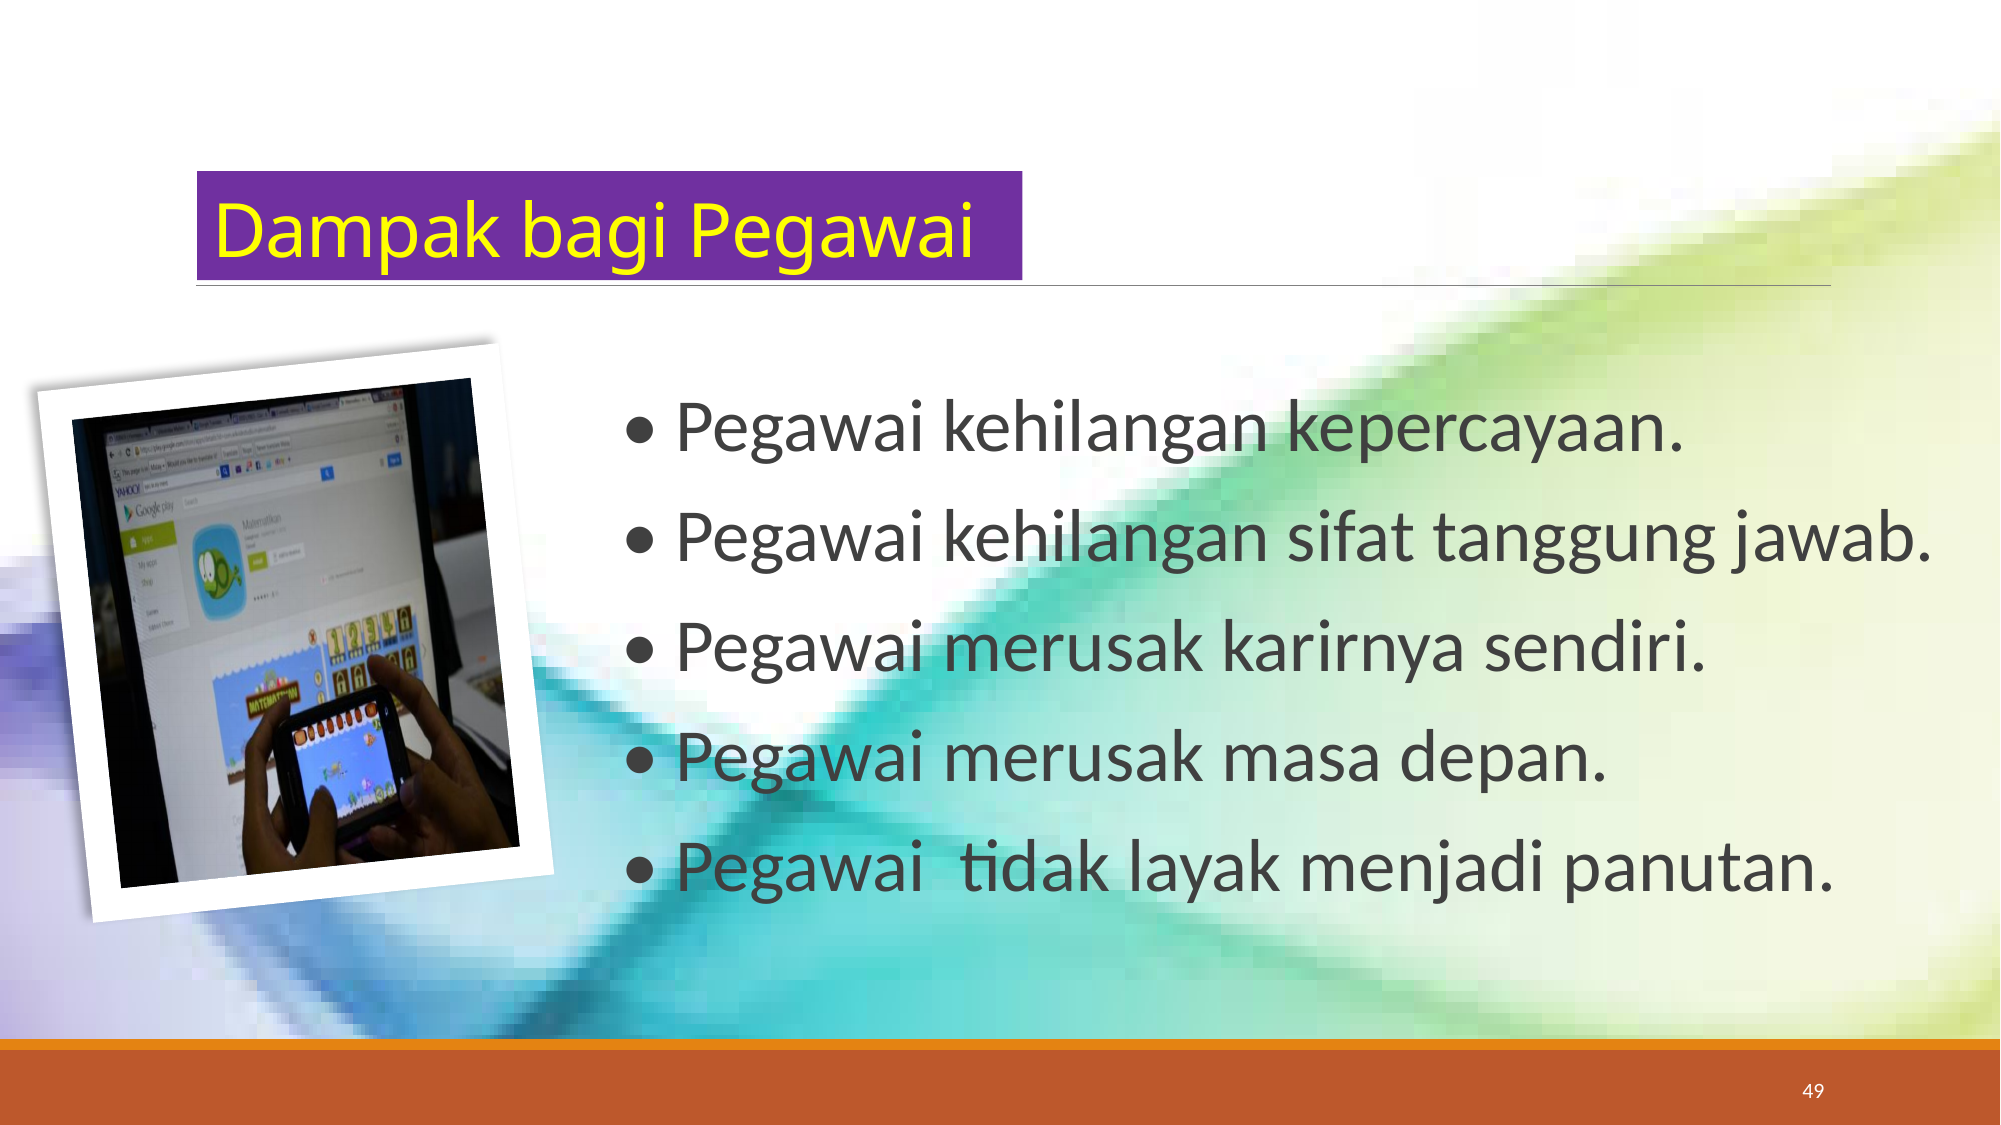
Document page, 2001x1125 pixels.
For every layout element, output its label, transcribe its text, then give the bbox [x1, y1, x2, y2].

title Dampak bagi Pegawai [197, 171, 1023, 281]
list • Pegawai kehilangan kepercayaan. • Pegawai kehilangan sifat tanggung jawab. • Pegawai merusak karirnya sendiri. • Pegawai merusak masa depan. • Pegawai tidak layak menjadi panutan. [621, 378, 1967, 945]
slide_number 49 [1624, 1059, 1840, 1120]
picture [0, 0, 2001, 1125]
